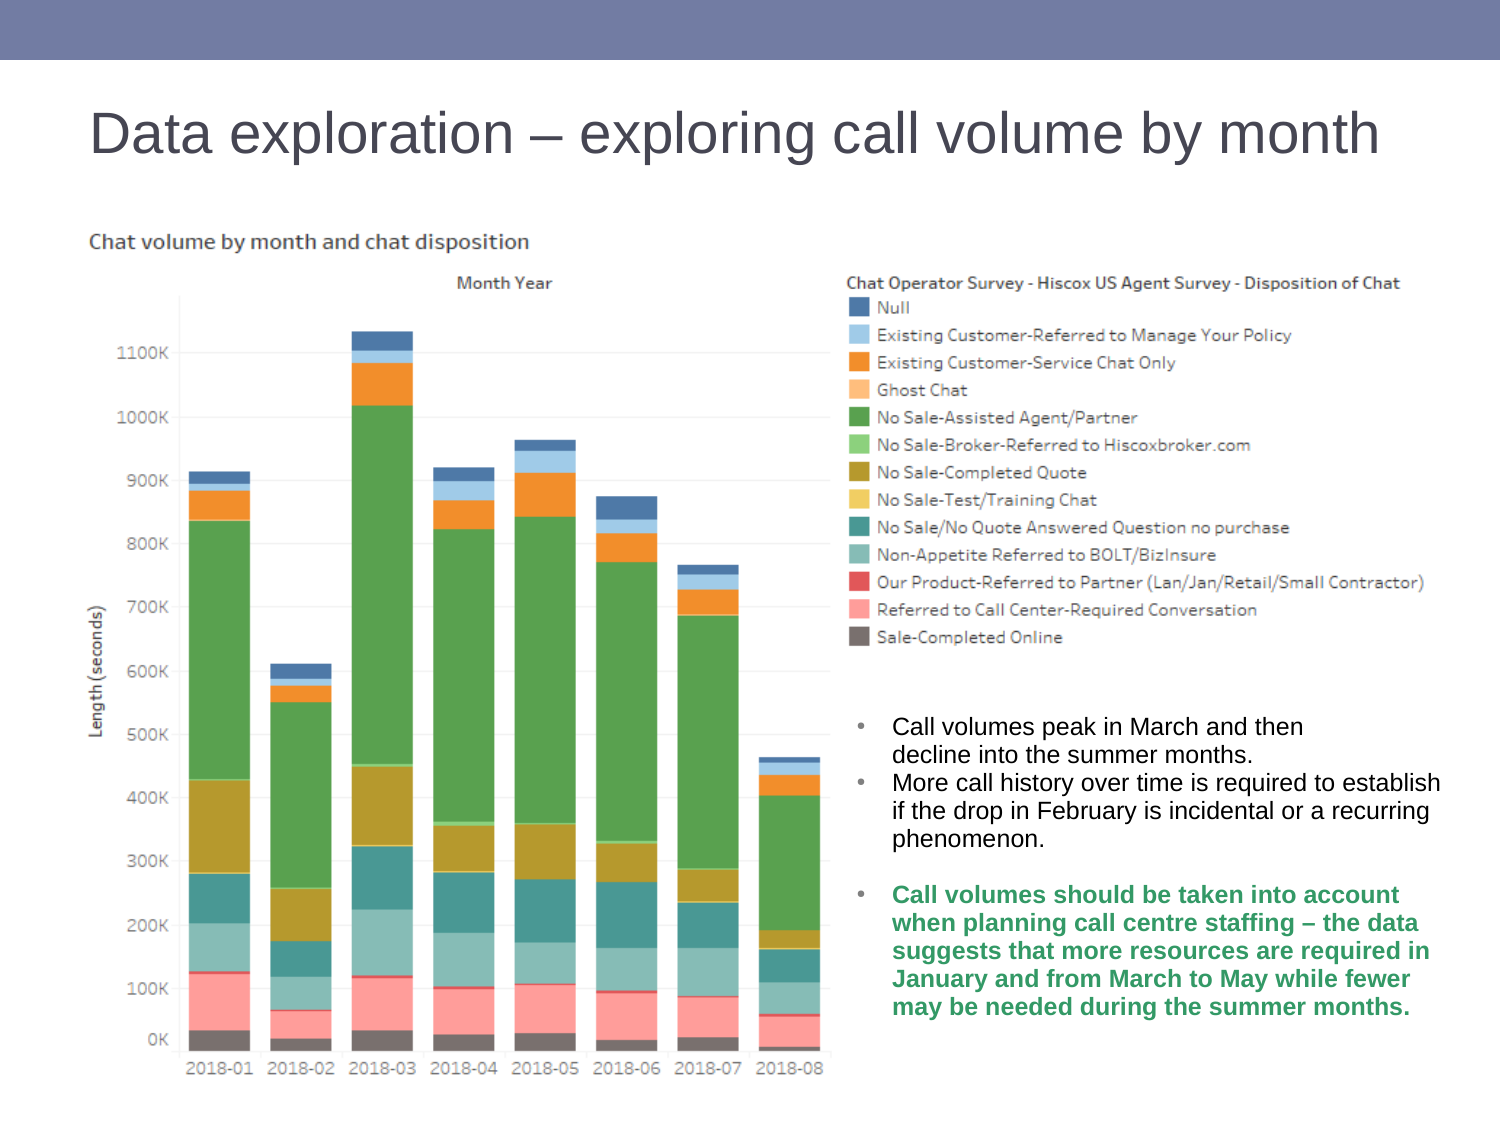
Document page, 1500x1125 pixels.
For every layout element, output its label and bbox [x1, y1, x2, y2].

picture [83, 219, 1431, 1080]
text_box [842, 705, 1482, 1061]
title [75, 87, 1425, 250]
